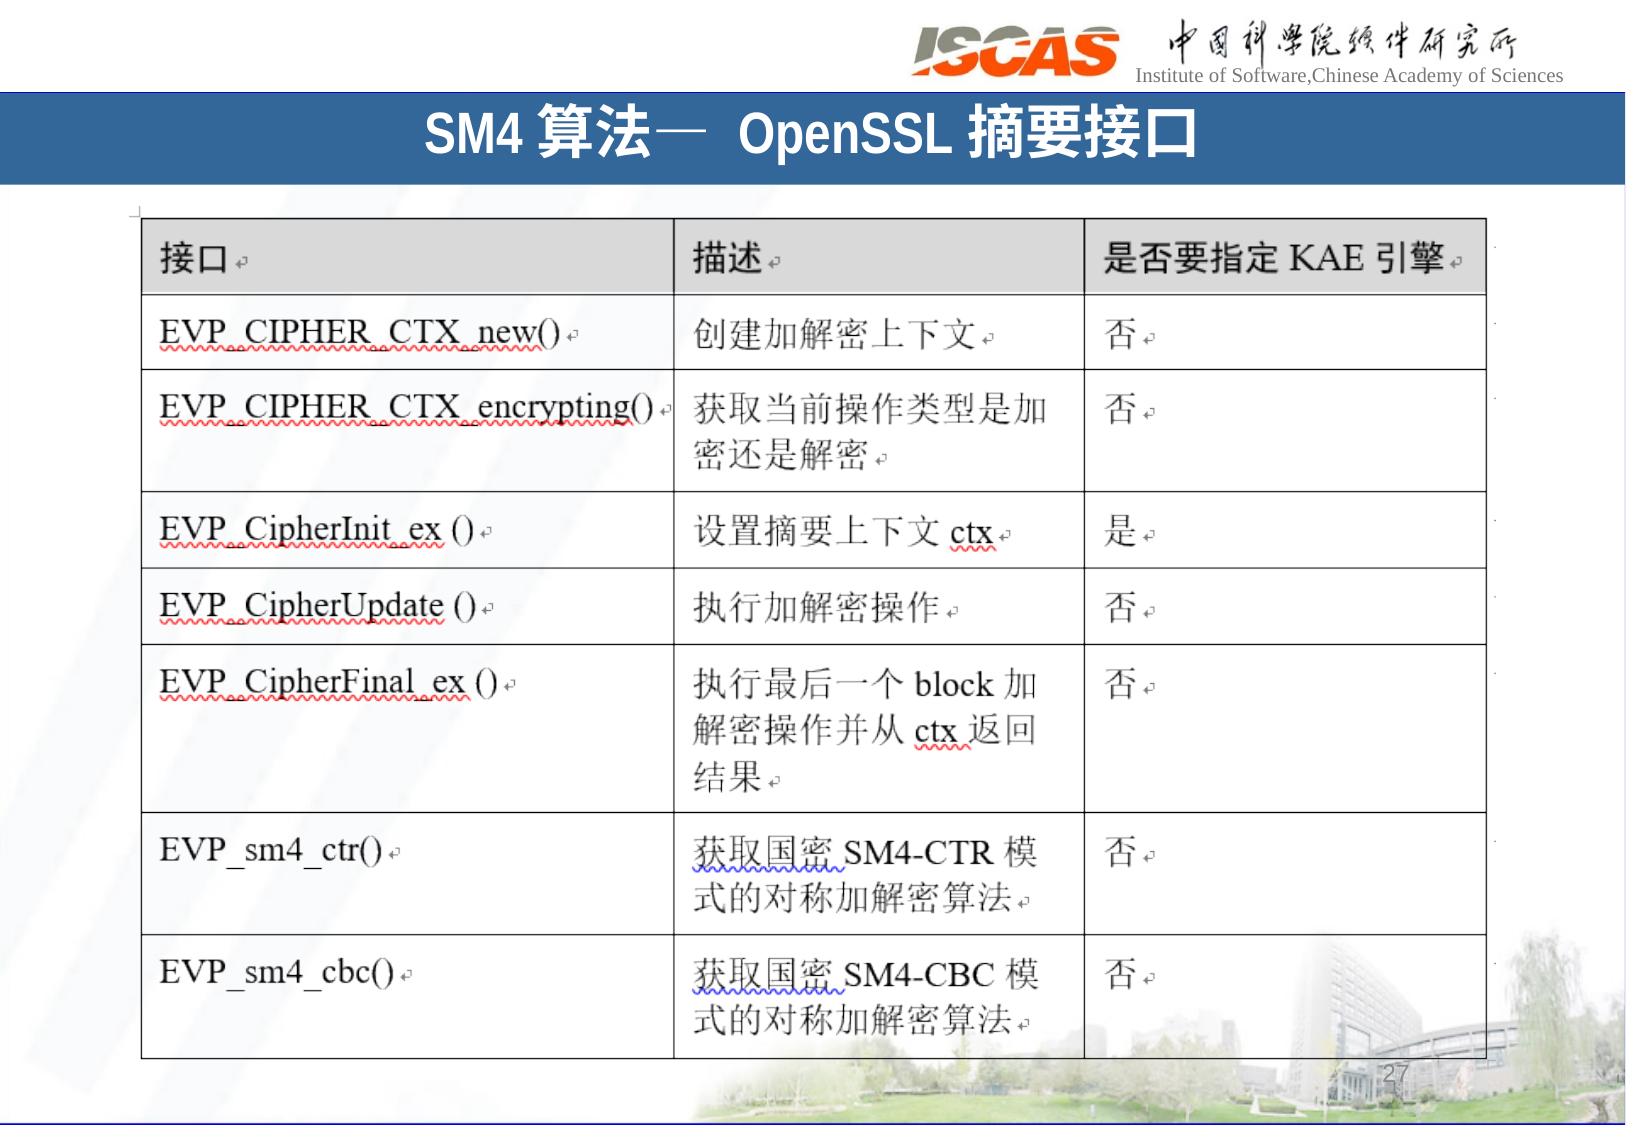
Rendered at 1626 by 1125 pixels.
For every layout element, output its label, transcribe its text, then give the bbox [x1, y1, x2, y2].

picture [1166, 15, 1519, 71]
picture [0, 92, 1626, 1125]
slide_number 27 [1074, 1078, 1425, 1103]
text_box SM4算法— OpenSSL摘要接口 [0, 93, 1625, 185]
picture [907, 18, 1132, 87]
